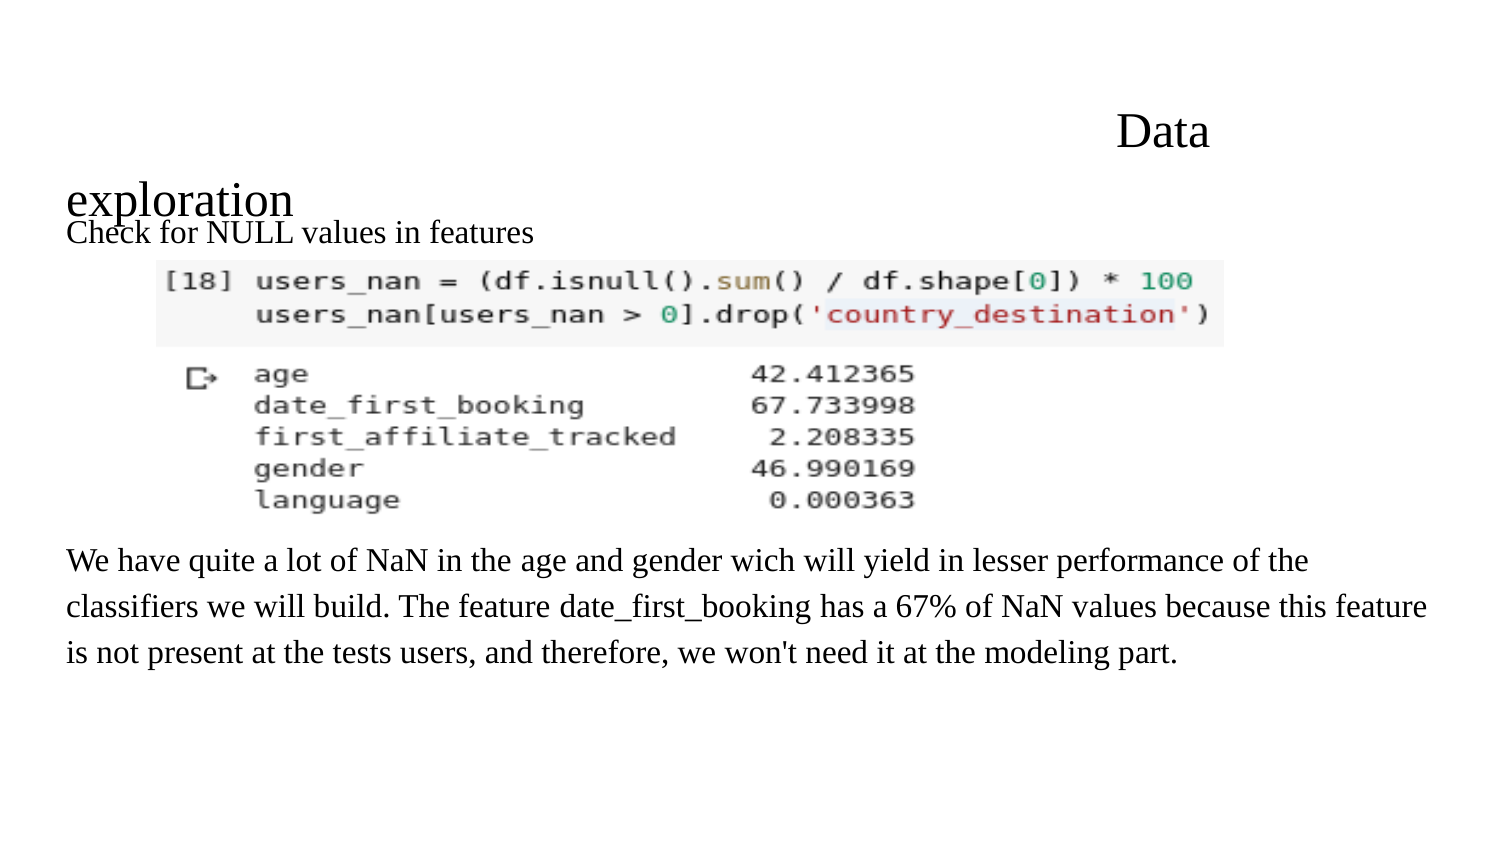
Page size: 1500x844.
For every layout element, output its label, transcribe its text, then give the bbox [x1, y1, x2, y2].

title Data exploration [51, 72, 1449, 167]
list Check for NULL values in features We have quite a lot of NaN in the age and gender wich will yield in lesser performance of the classifiers we will build. The feature date_first_booking has a 67% of NaN values because this feature is not present at the tests users, and therefore, we won't need it at the modeling part. [51, 189, 1449, 750]
picture [155, 260, 1225, 516]
